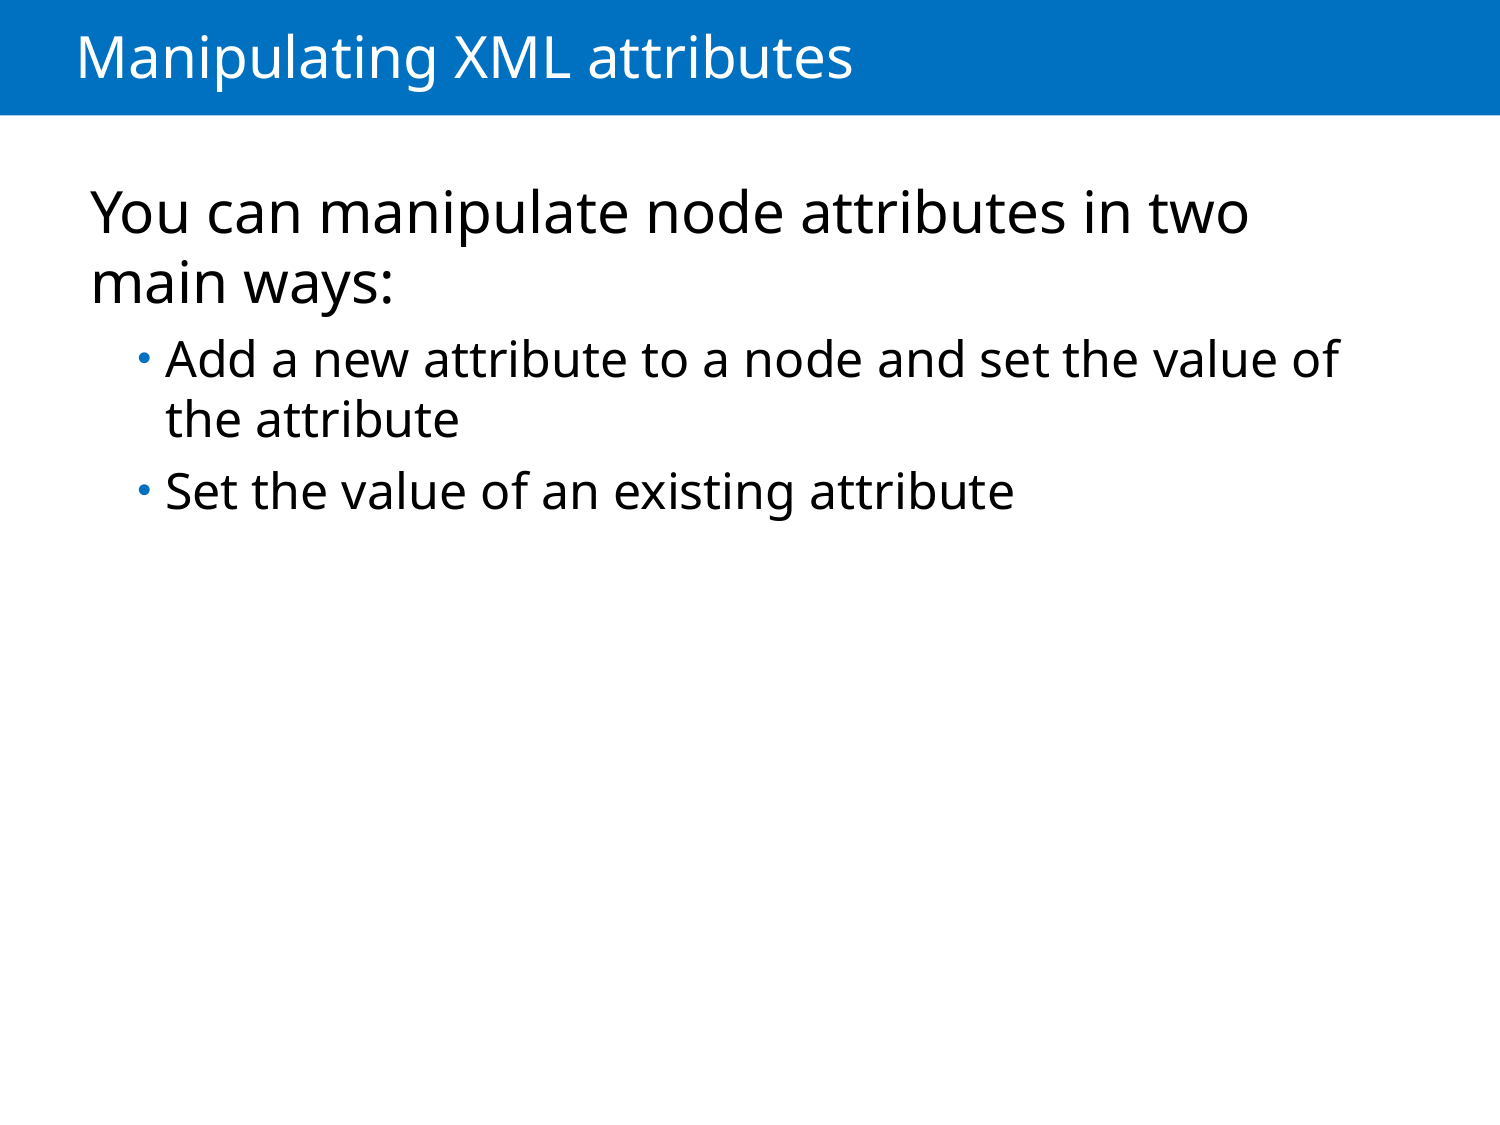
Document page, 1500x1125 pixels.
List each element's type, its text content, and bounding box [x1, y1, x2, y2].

title Manipulating XML attributes [75, 0, 1351, 122]
text_box You can manipulate node attributes in two main ways: Add a new attribute to a node and set the value of the attribute Set the value of an existing attribute [75, 167, 1408, 1012]
